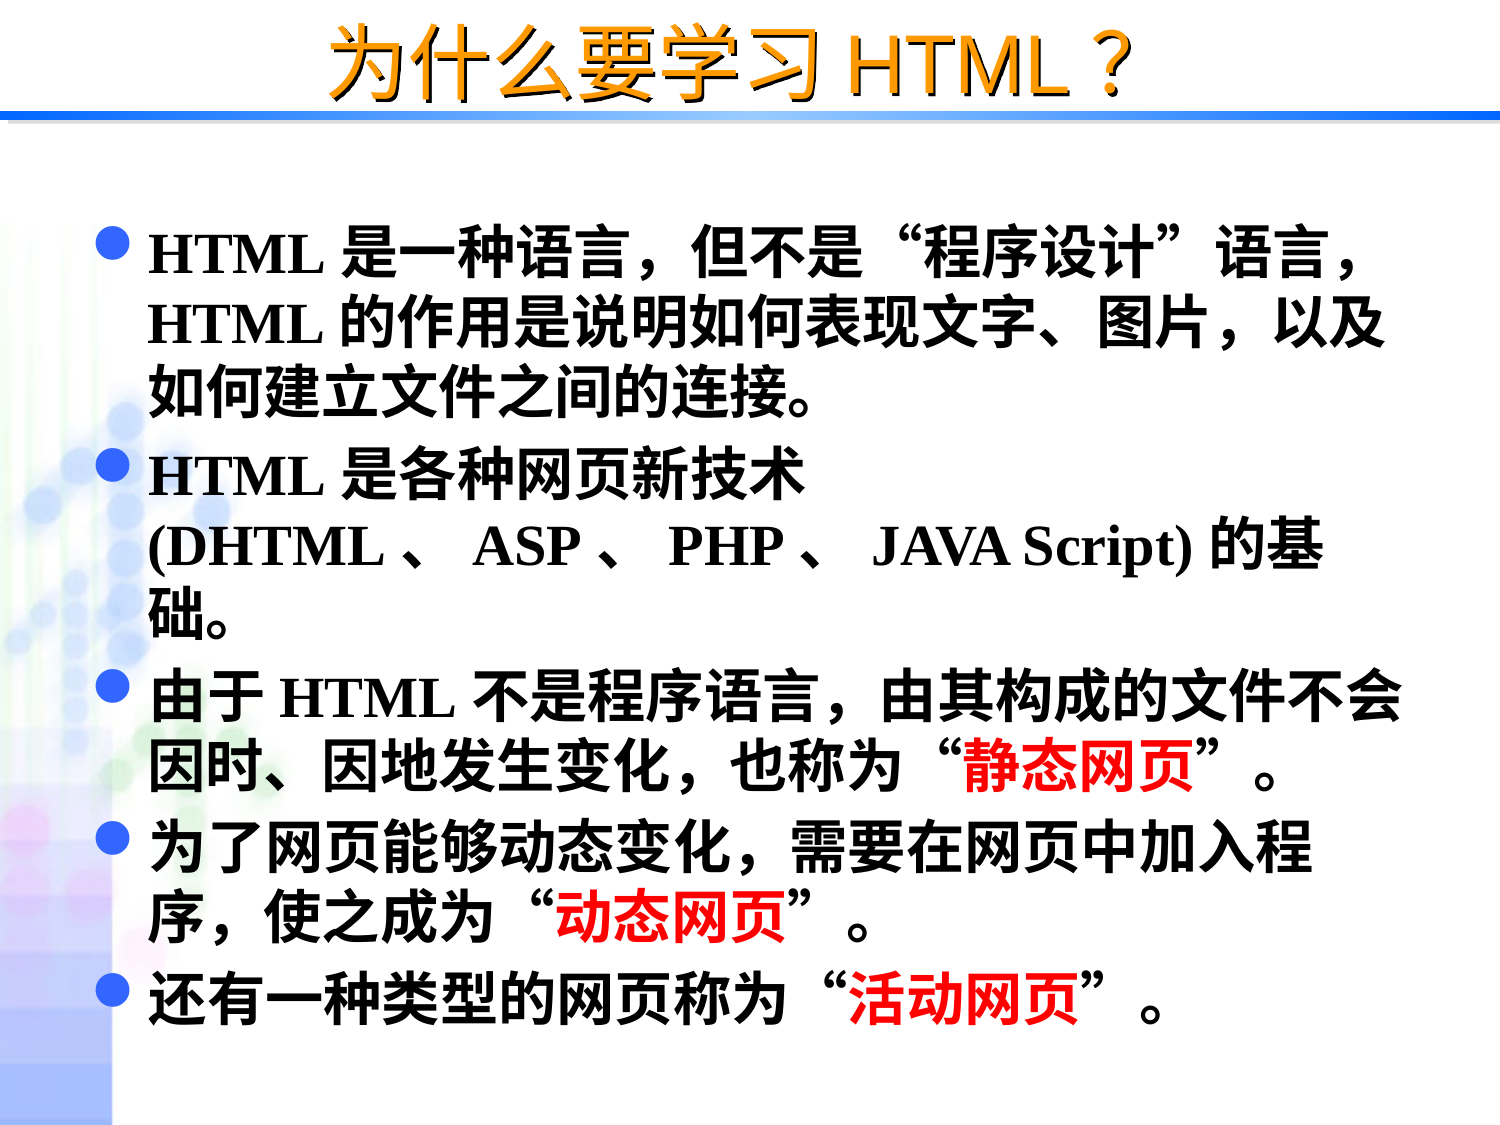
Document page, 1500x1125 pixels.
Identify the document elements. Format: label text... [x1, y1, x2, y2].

picture [0, 119, 1500, 1125]
picture [0, 0, 1500, 112]
title 为什么要学习HTML？ [117, 1, 1381, 120]
list HTML是一种语言，但不是“程序设计”语言， HTML的作用是说明如何表现文字、图片，以及如何建立文件之间的连接。 HTML是各种网页新技术(DHTML、ASP、PHP、JAVA Script)的基础。 由于HTML不是程序语言，由其构成的文件不会因时、因地发生变化，也称为“静态网页”。 为了网页能够动态变化，需要在网页中加入程序，使之成为“动态网页”。 还有一种类型的网页称为“活动网页”。 [75, 207, 1423, 884]
